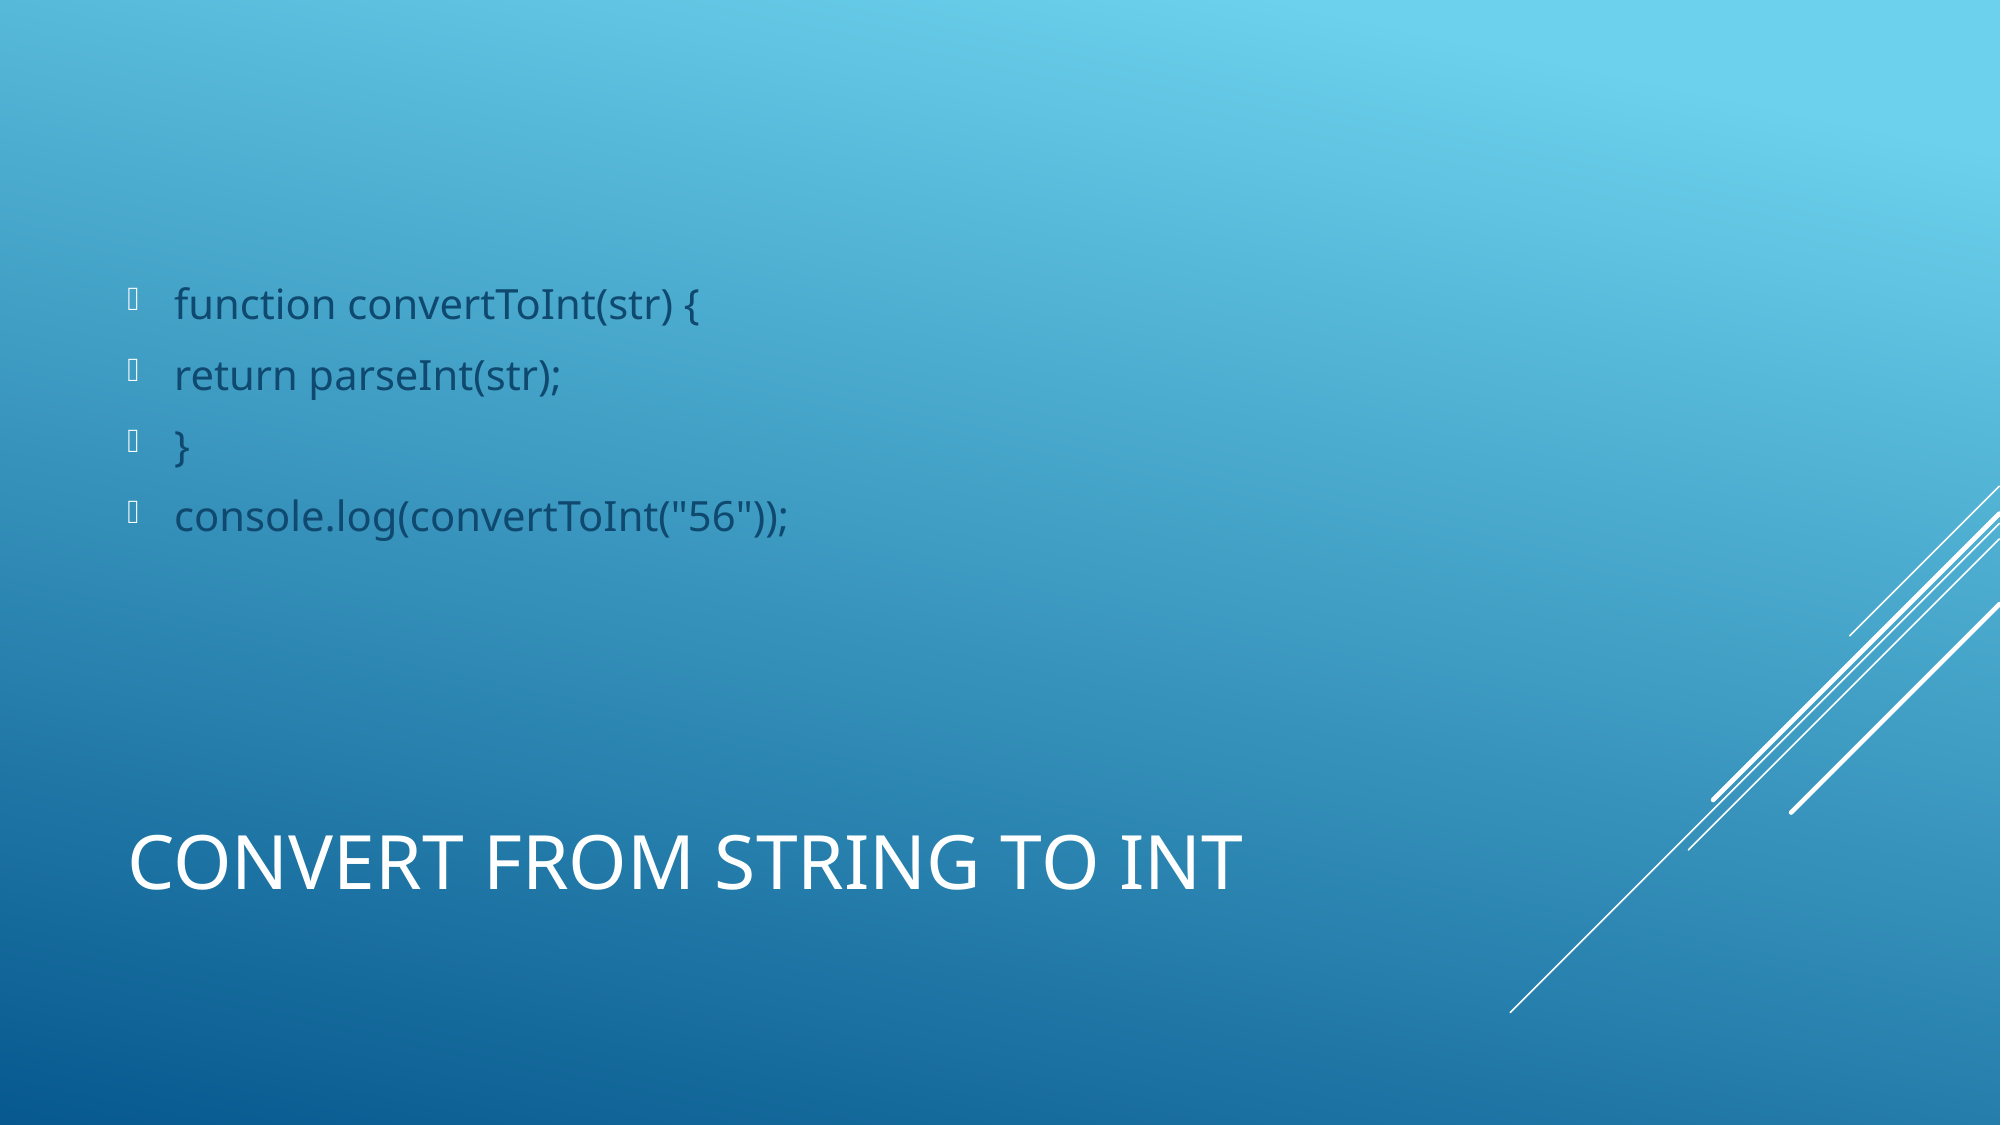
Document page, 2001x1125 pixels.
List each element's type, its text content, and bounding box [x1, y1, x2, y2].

title Convert from string to int [112, 736, 1513, 984]
list function convertToInt(str) { return parseInt(str); } console.log(convertToInt("56")); [112, 112, 1513, 706]
